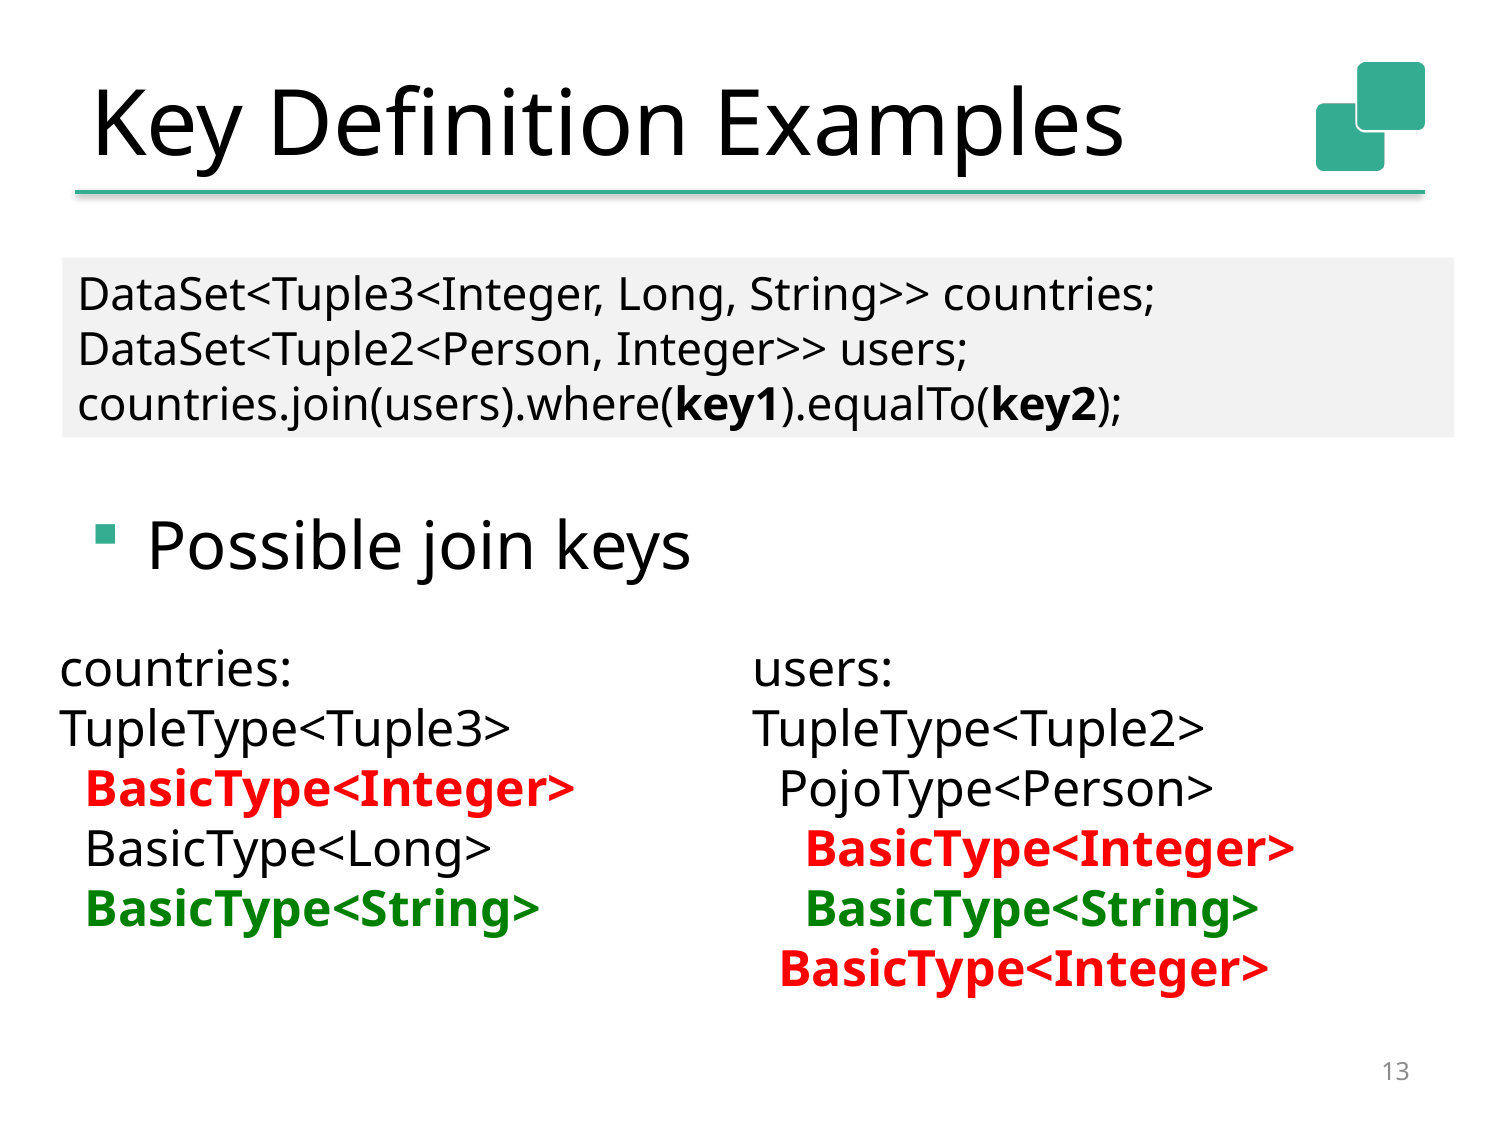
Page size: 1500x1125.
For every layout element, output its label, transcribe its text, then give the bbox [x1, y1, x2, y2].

slide_number 13 [1074, 1042, 1425, 1103]
text_box countries: TupleType<Tuple3> BasicType<Integer> BasicType<Long> BasicType<String> [44, 628, 737, 1004]
text_box DataSet<Tuple3<Integer, Long, String>> countries; DataSet<Tuple2<Person, Integer>> users; countries.join(users).where(key1).equalTo(key2); [62, 257, 1455, 438]
title Key Definition Examples [75, 45, 1302, 193]
list Possible join keys [75, 494, 1461, 631]
text_box users: TupleType<Tuple2> PojoType<Person> BasicType<Integer> BasicType<String> BasicType<Integer> [737, 628, 1500, 1004]
picture [1316, 62, 1425, 171]
